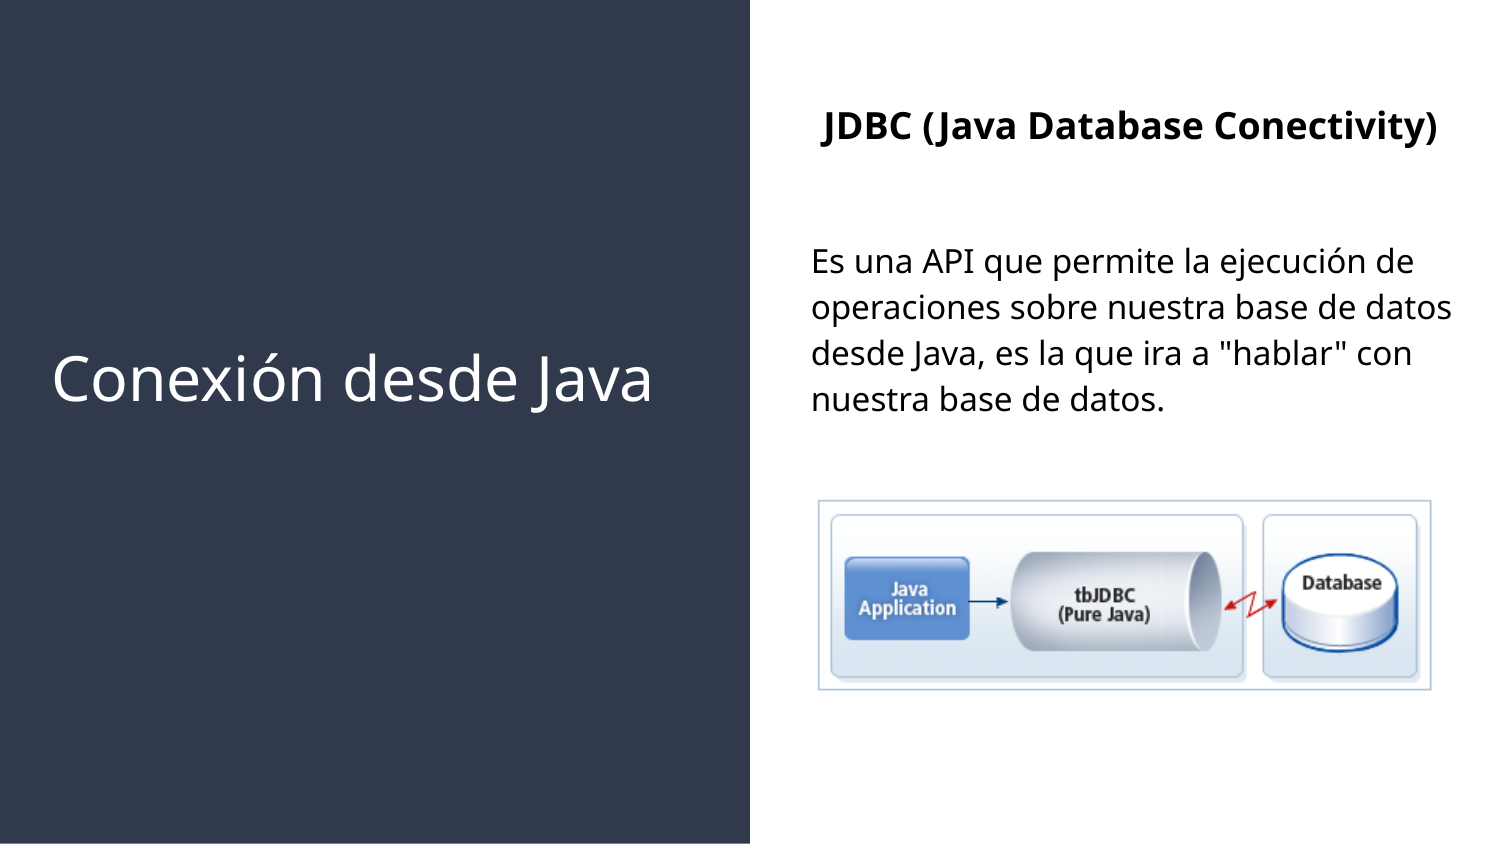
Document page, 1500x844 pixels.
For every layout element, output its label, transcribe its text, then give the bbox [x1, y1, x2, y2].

list Es una API que permite la ejecución de operaciones sobre nuestra base de datos desde Java, es la que ira a "hablar" con nuestra base de datos. [795, 219, 1472, 462]
title Conexión desde Java [36, 324, 741, 634]
picture [811, 494, 1438, 697]
text_box JDBC (Java Database Conectivity) [808, 86, 1500, 188]
